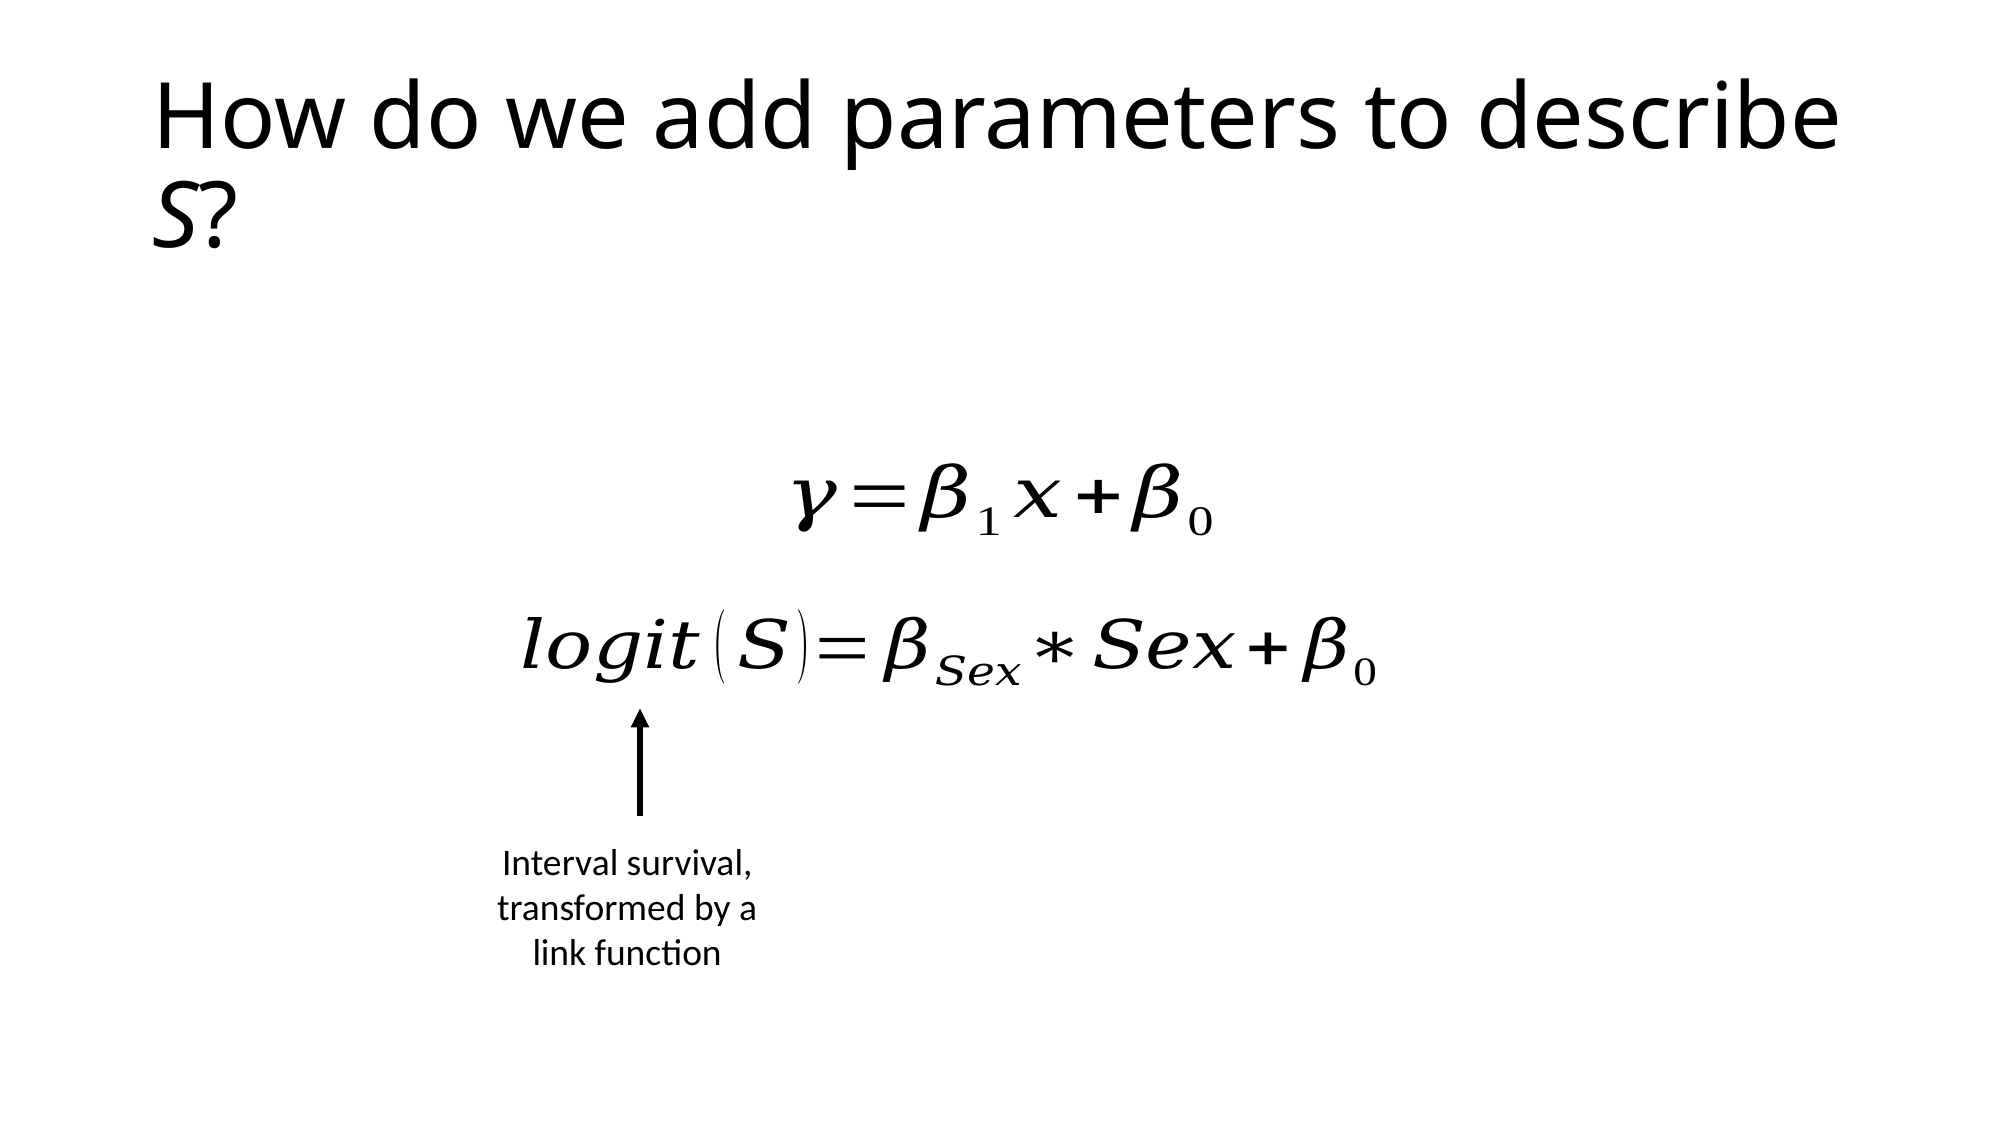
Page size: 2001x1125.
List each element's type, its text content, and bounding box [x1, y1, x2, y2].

text_box Interval survival, transformed by a link function [452, 830, 802, 980]
title How do we add parameters to describe S? [137, 59, 1863, 278]
